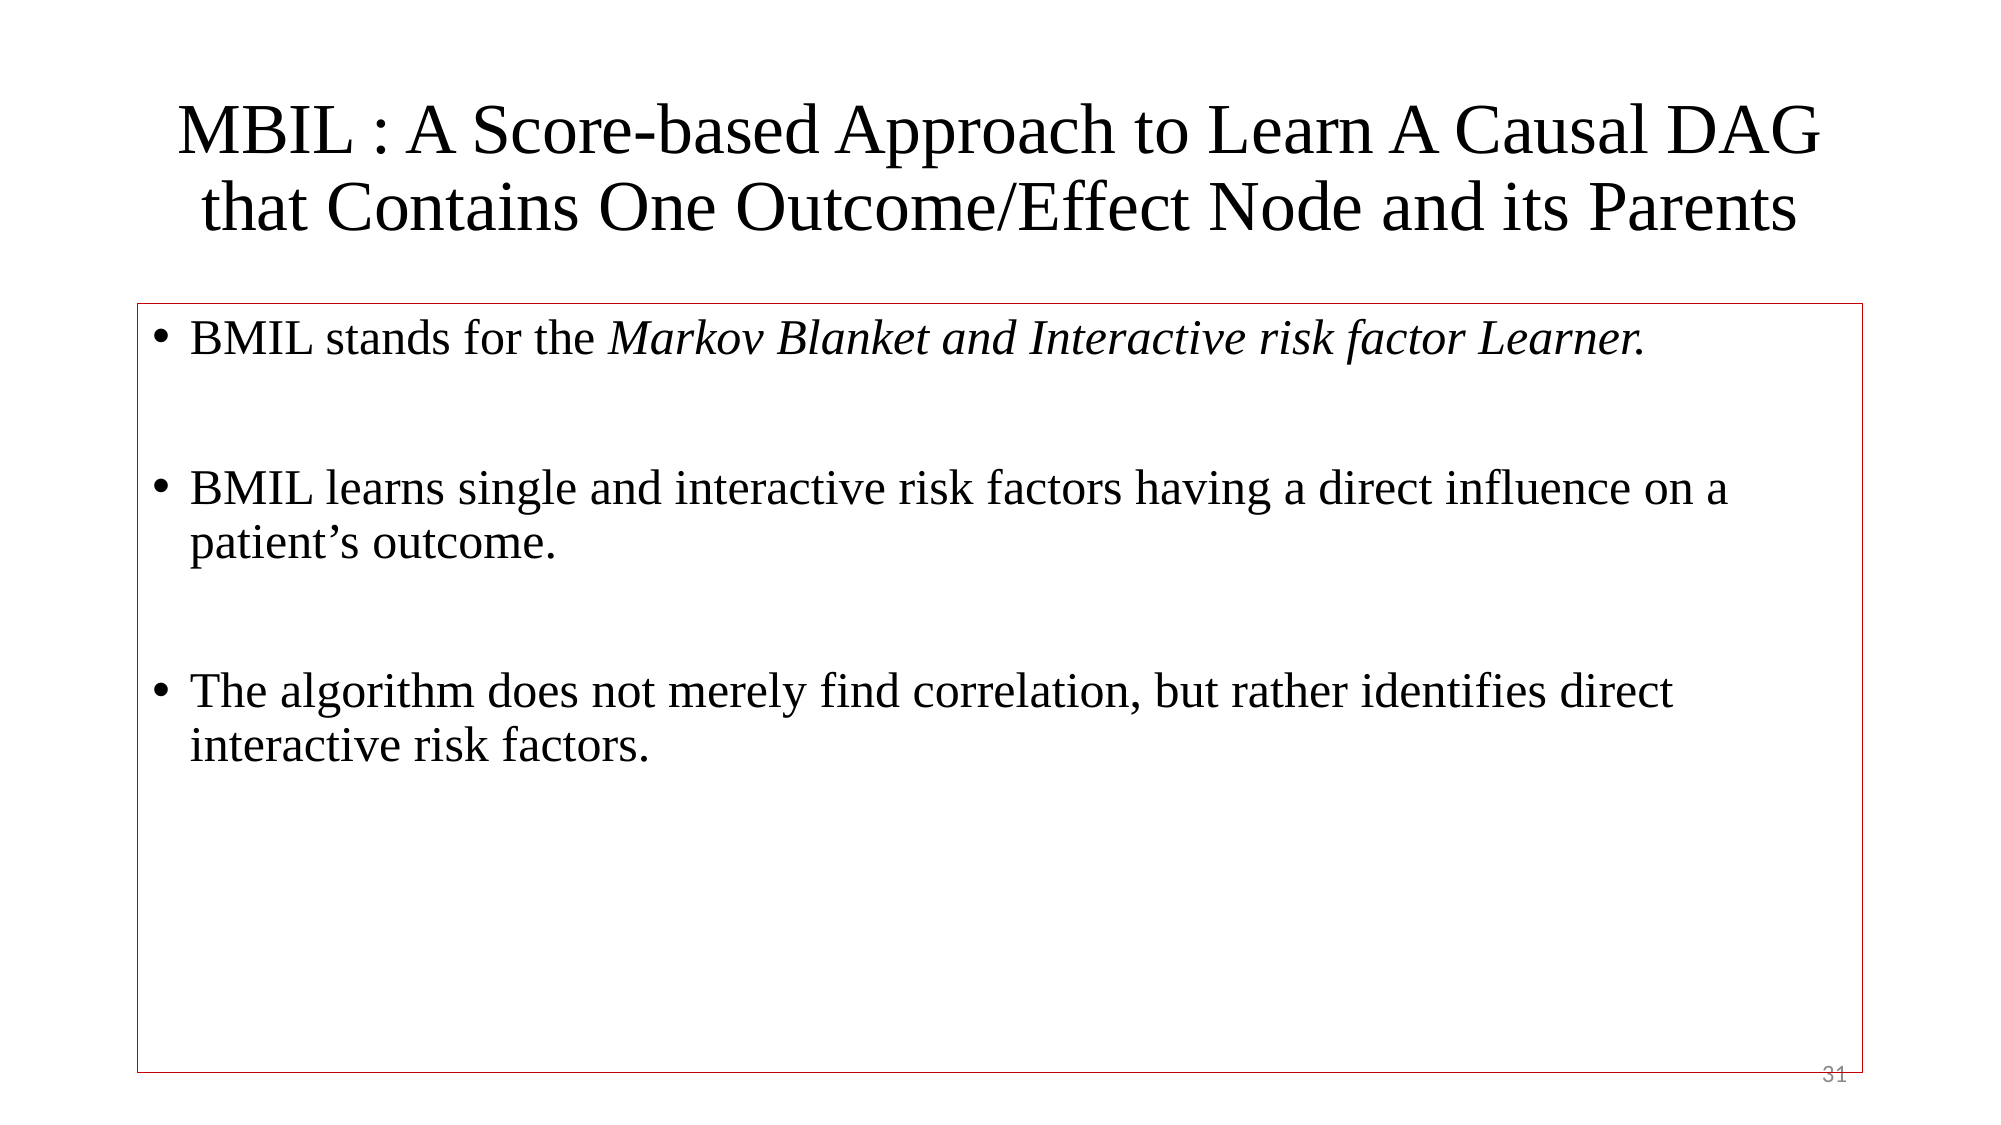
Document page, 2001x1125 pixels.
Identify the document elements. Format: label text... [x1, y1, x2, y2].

title MBIL : A Score-based Approach to Learn A Causal DAG that Contains One Outcome/Effect Node and its Parents [137, 59, 1863, 278]
list BMIL stands for the Markov Blanket and Interactive risk factor Learner. BMIL learns single and interactive risk factors having a direct influence on a patient’s outcome. The algorithm does not merely find correlation, but rather identifies direct interactive risk factors. [137, 303, 1863, 1073]
slide_number 31 [1412, 1042, 1863, 1103]
